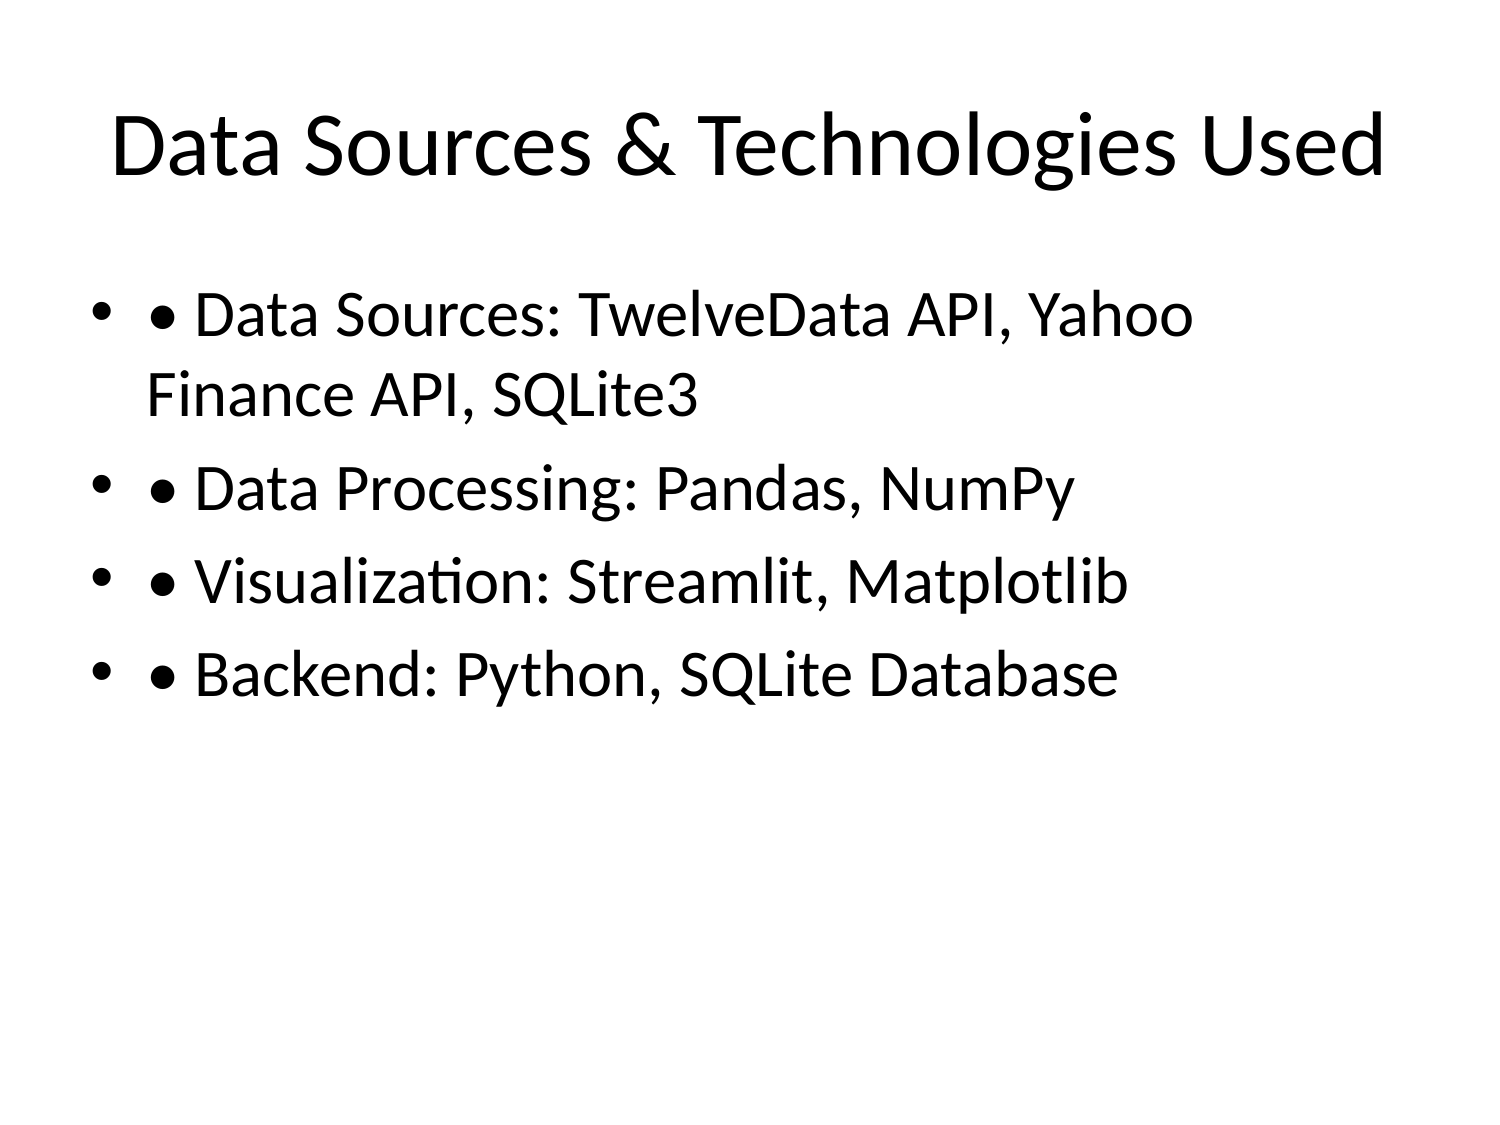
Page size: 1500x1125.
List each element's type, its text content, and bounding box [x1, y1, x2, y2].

list • Data Sources: TwelveData API, Yahoo Finance API, SQLite3 • Data Processing: Pandas, NumPy • Visualization: Streamlit, Matplotlib • Backend: Python, SQLite Database [75, 262, 1425, 1005]
title Data Sources & Technologies Used [75, 45, 1425, 233]
